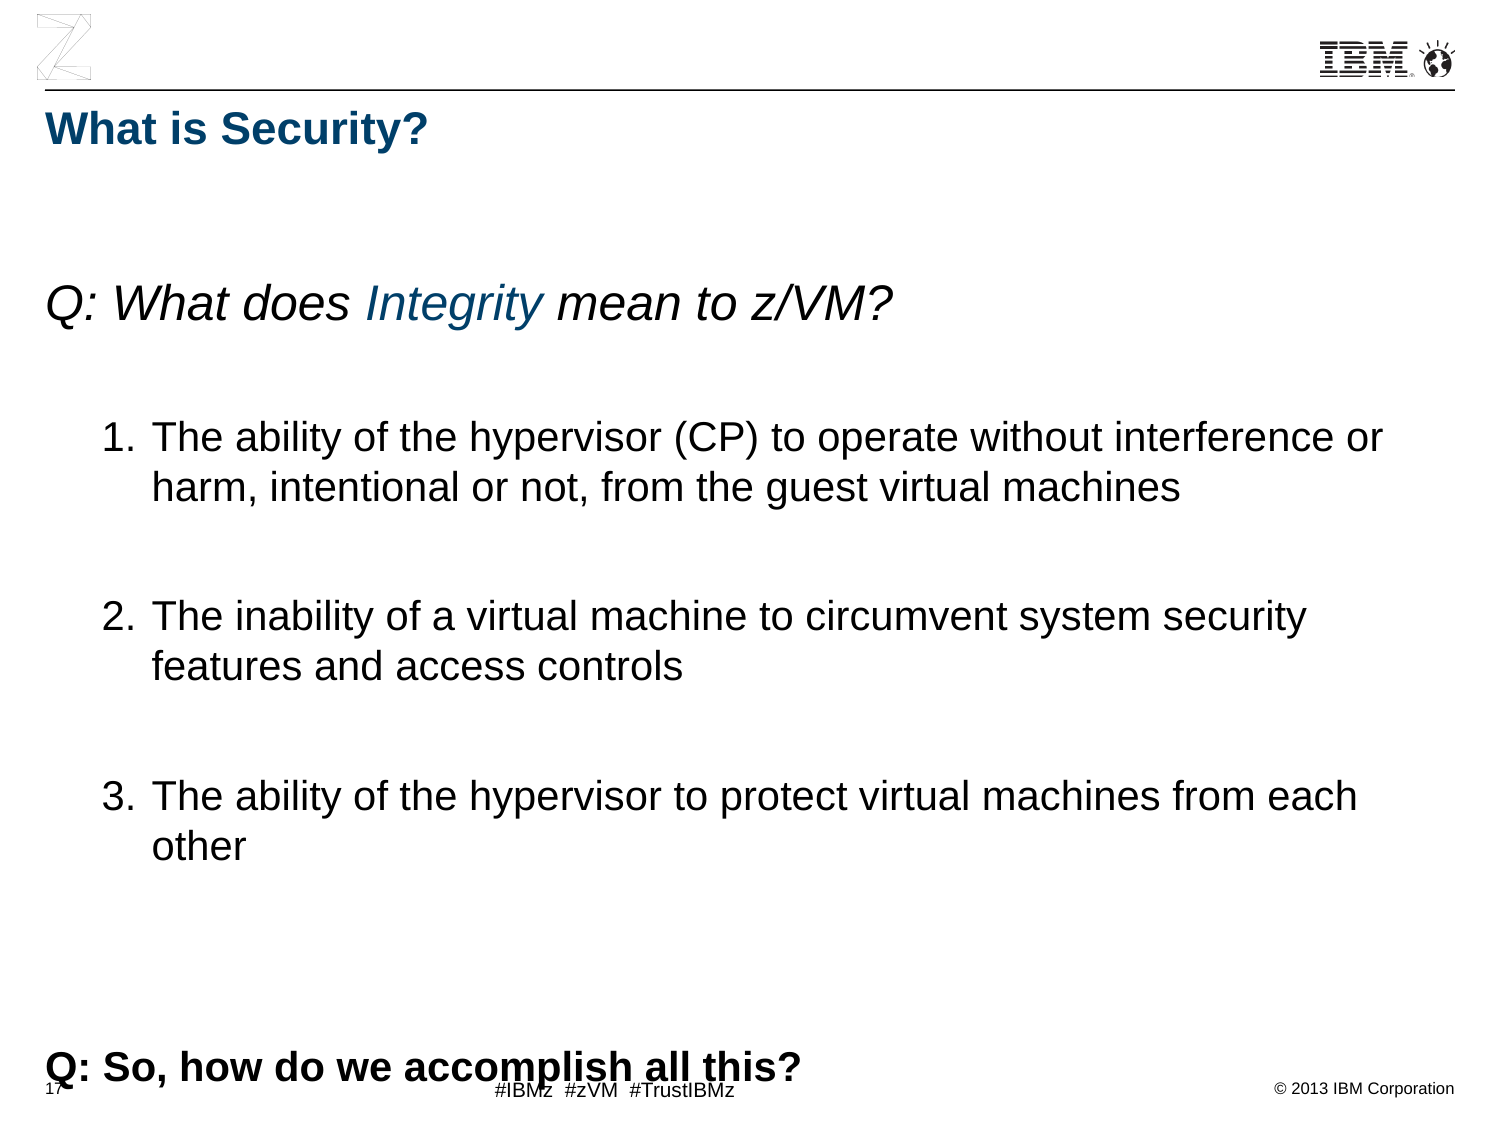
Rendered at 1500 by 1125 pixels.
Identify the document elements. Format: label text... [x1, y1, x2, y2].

list Q: What does Integrity mean to z/VM? The ability of the hypervisor (CP) to operate without interference or harm, intentional or not, from the guest virtual machines The inability of a virtual machine to circumvent system security features and access controls The ability of the hypervisor to protect virtual machines from each other Q: So, how do we accomplish all this? [29, 262, 1456, 1043]
footer #IBMz #zVM #TrustIBMz [479, 1072, 811, 1103]
picture [37, 14, 91, 80]
slide_number 17 [29, 1072, 91, 1103]
title What is Security? [29, 97, 1456, 203]
